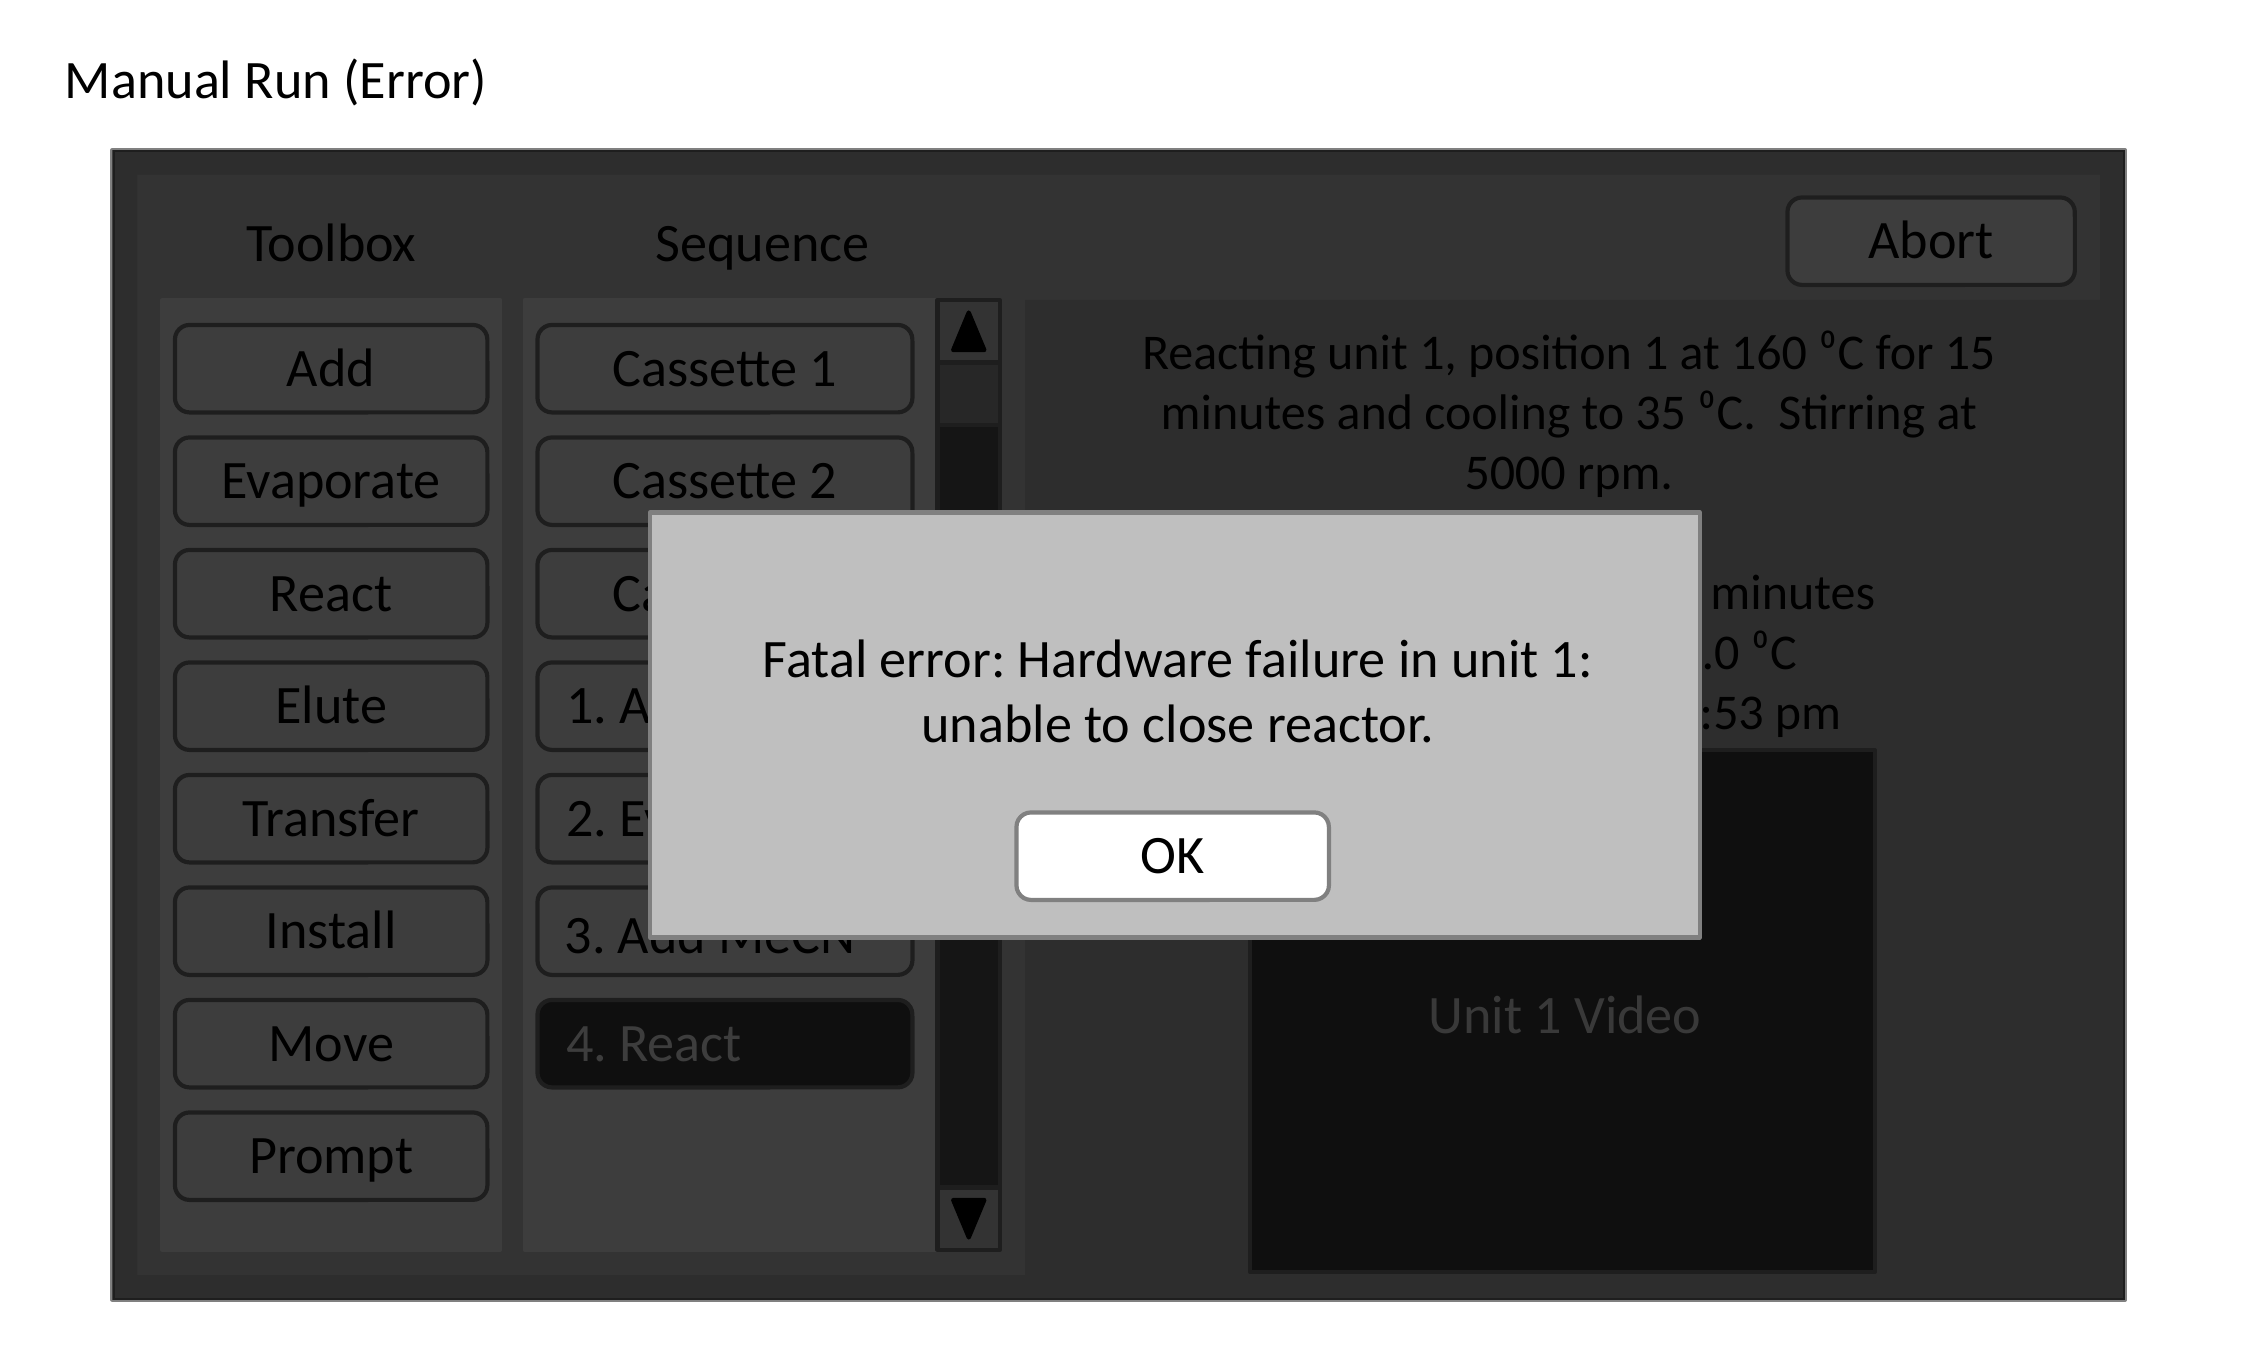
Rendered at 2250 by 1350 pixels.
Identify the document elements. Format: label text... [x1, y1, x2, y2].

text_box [174, 549, 488, 638]
text_box [1004, 510, 1702, 748]
text_box OK [1035, 812, 1244, 893]
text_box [1787, 197, 2076, 286]
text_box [174, 662, 488, 751]
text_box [174, 324, 488, 413]
text_box Fatal error: Hardware failure in unit 1: unable to close reactor. [1004, 616, 1682, 761]
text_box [174, 774, 488, 863]
text_box [1004, 761, 1244, 940]
text_box Manual Run (Error) [49, 37, 1250, 118]
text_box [174, 887, 488, 976]
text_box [1249, 749, 1876, 1273]
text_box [524, 299, 1001, 1251]
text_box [174, 1112, 488, 1201]
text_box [174, 437, 488, 526]
text_box [110, 148, 2127, 1302]
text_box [174, 999, 488, 1088]
text_box [1014, 810, 1244, 903]
